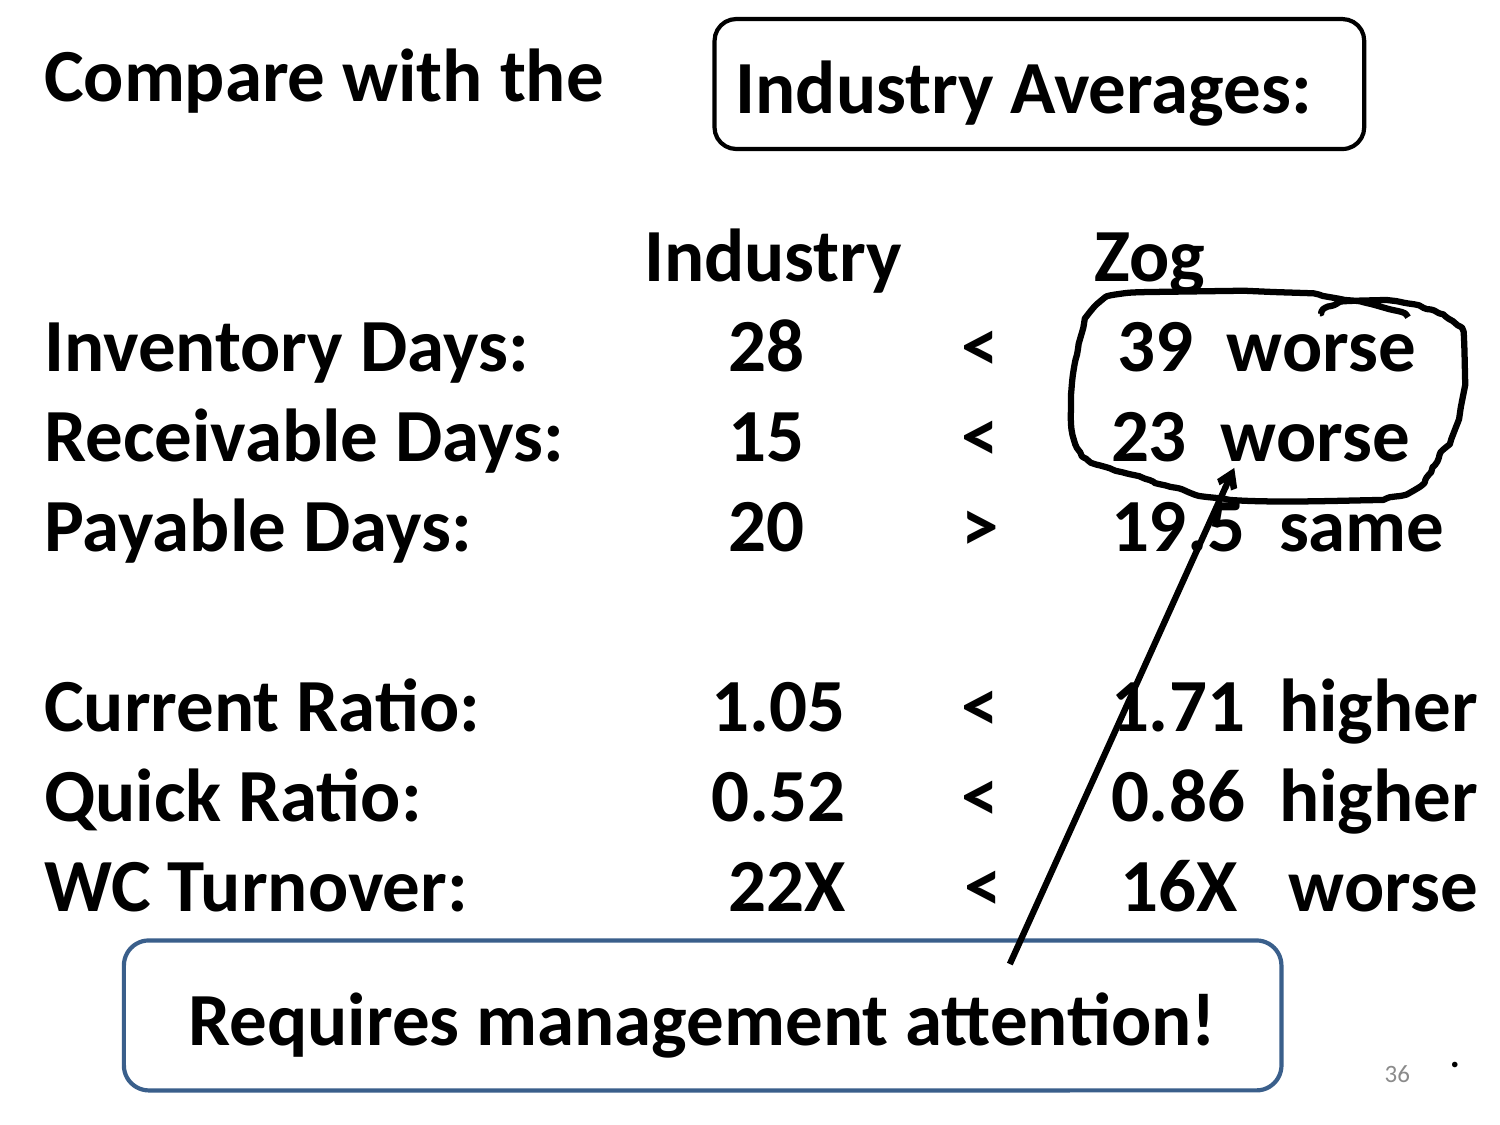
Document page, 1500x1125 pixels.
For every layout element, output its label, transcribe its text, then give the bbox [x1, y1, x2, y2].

text_box [1070, 289, 1467, 503]
text_box Compare with the Industry Zog Inventory Days: 28 < 39 worse Receivable Days: 15 < 23 worse Payable Days: 20 > 19.5 same Current Ratio: 1.05 < 1.71 higher Quick Ratio: 0.52 < 0.86 higher WC Turnover: 22X < 16X worse [29, 19, 1500, 934]
text_box Requires management attention! [121, 938, 1284, 1093]
slide_number 36 [1074, 1042, 1425, 1103]
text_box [1009, 467, 1235, 965]
text_box . [1435, 1023, 1476, 1083]
